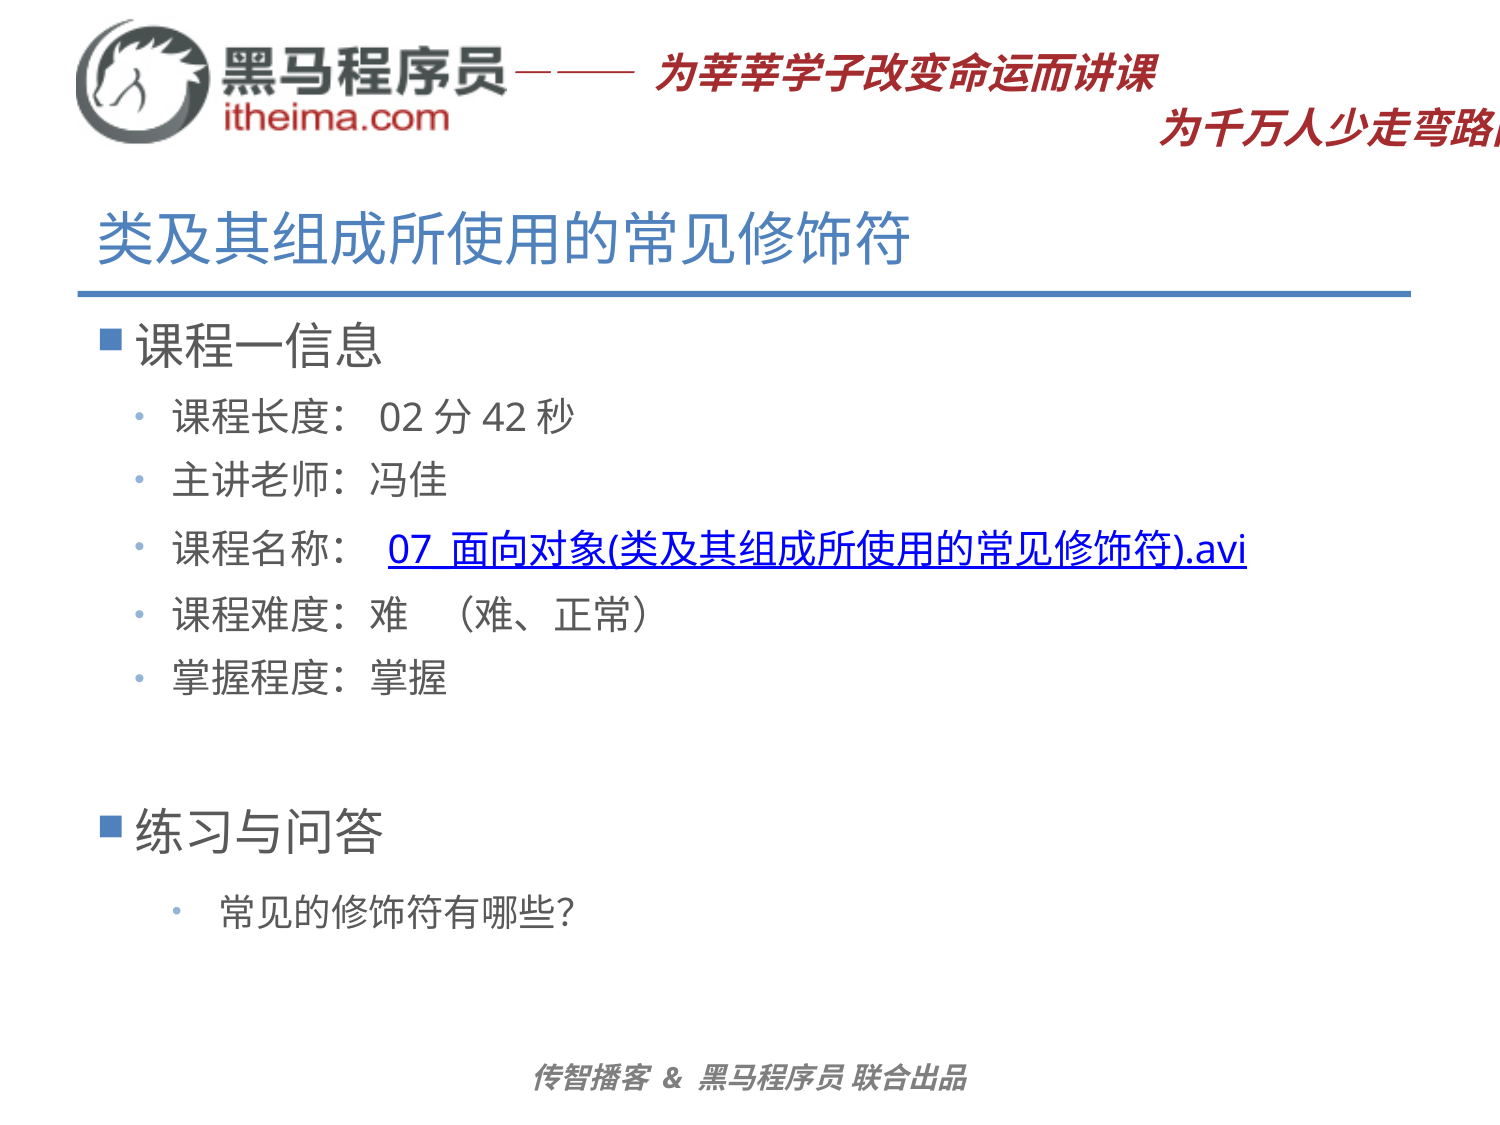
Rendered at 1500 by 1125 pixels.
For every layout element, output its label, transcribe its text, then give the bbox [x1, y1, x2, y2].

title 类及其组成所使用的常见修饰符 [81, 162, 1416, 280]
picture [76, 0, 507, 161]
list 课程一信息 课程长度：02分42秒 主讲老师：冯佳 课程名称： 07_面向对象(类及其组成所使用的常见修饰符).avi 课程难度：难 （难、正常） 掌握程度：掌握 练习与问答 常见的修饰符有哪些？ [81, 313, 1416, 1049]
